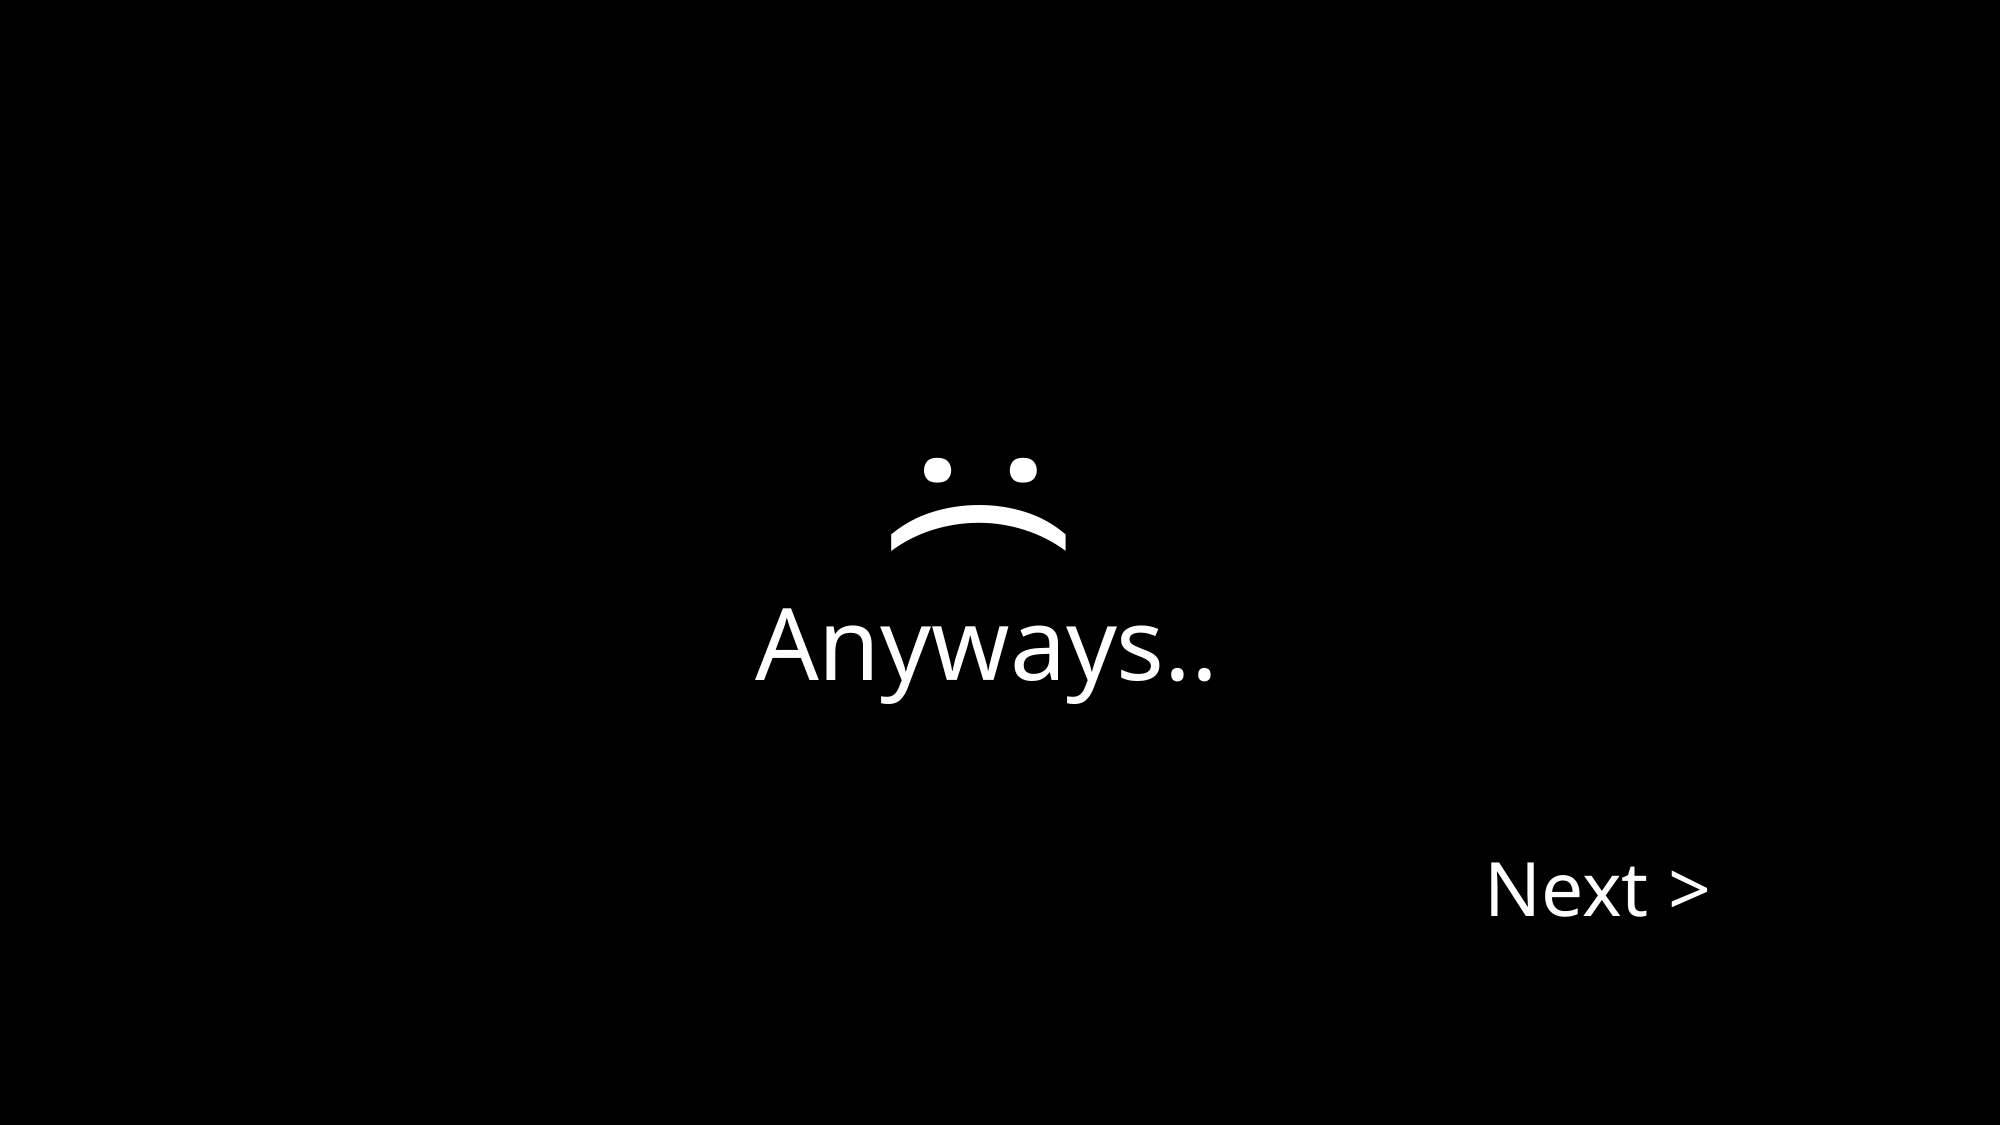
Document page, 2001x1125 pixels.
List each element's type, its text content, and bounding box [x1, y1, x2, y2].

text_box Anyways.. [740, 572, 1234, 708]
text_box Next > [1469, 833, 1727, 939]
text_box ): [826, 60, 1082, 572]
